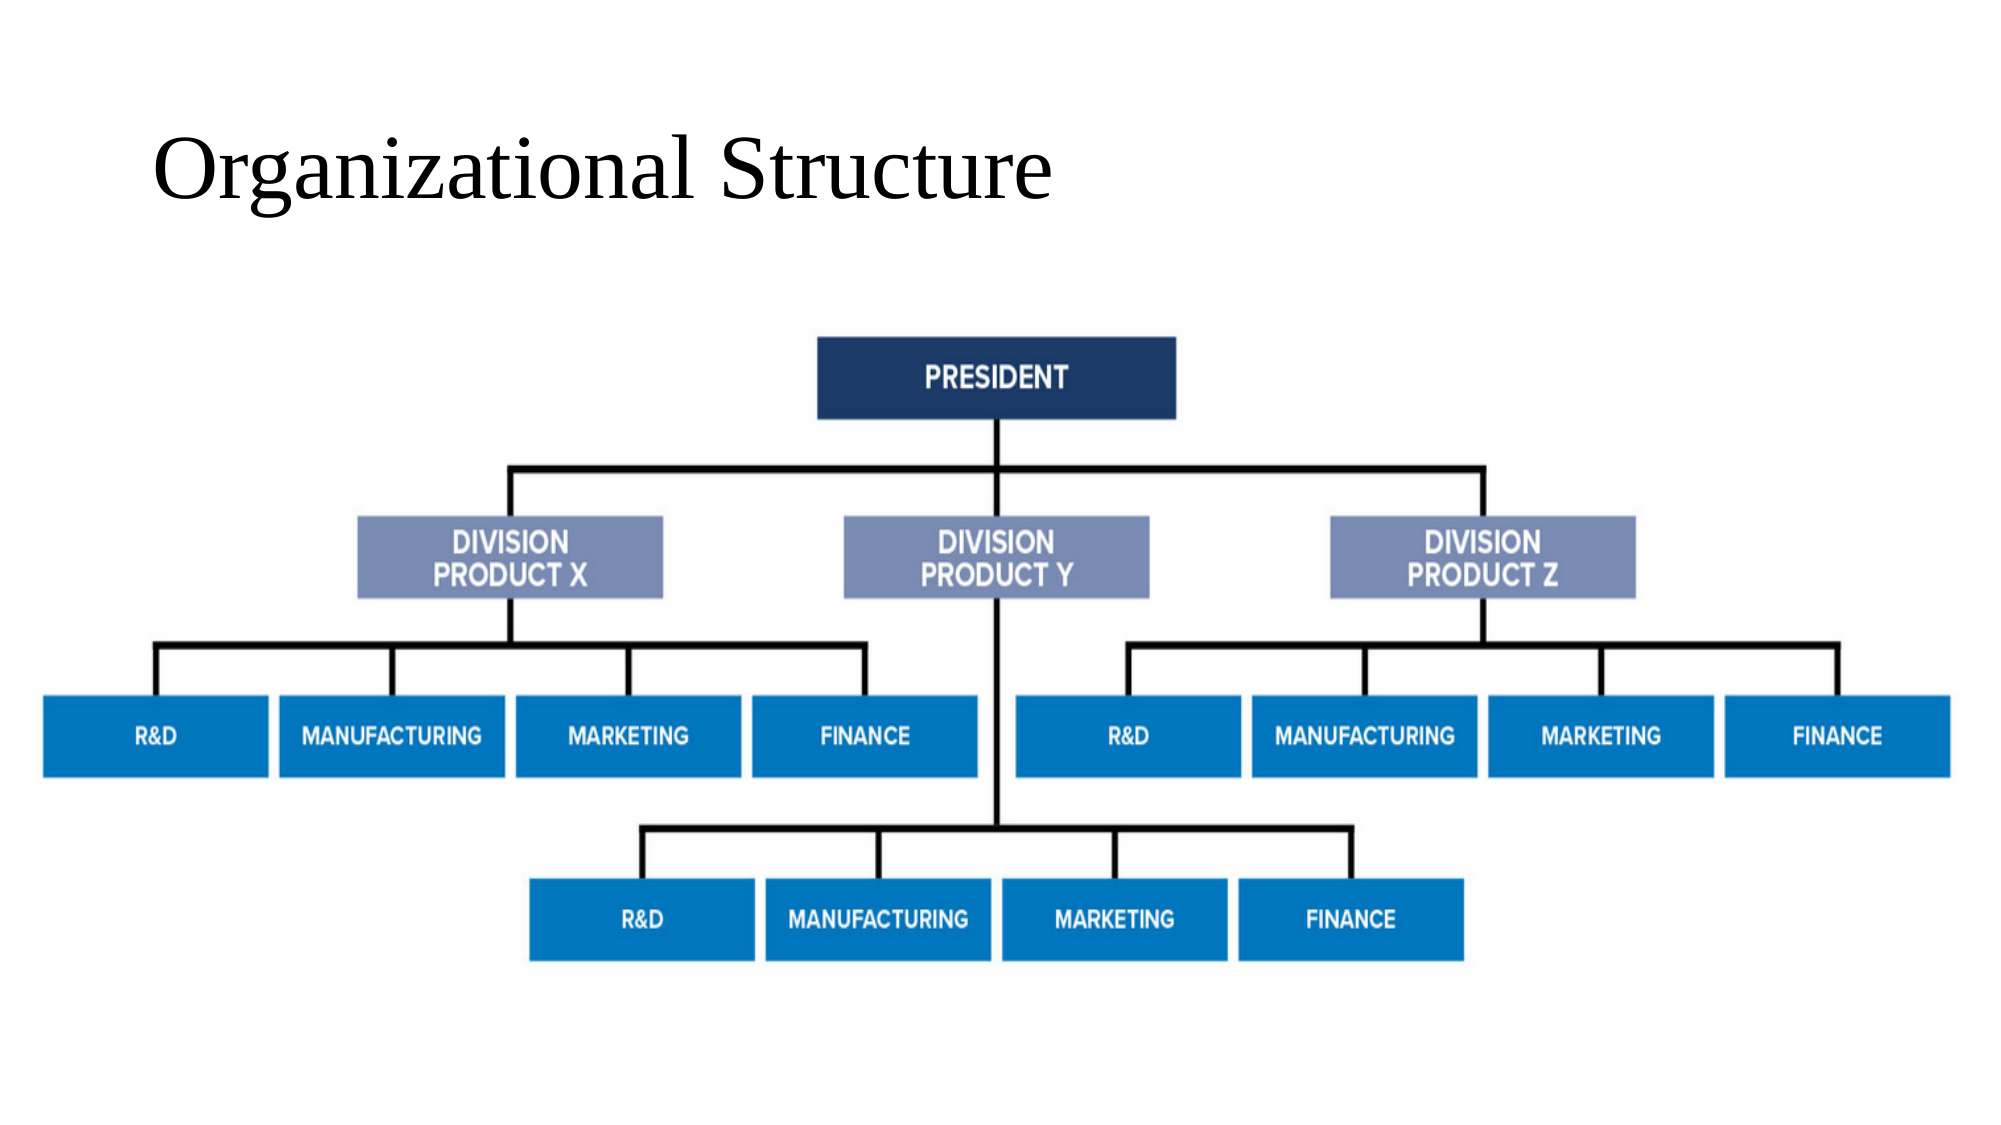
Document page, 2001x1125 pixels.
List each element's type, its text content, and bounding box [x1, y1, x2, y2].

title Organizational Structure [137, 59, 1863, 278]
picture [3, 299, 1974, 977]
